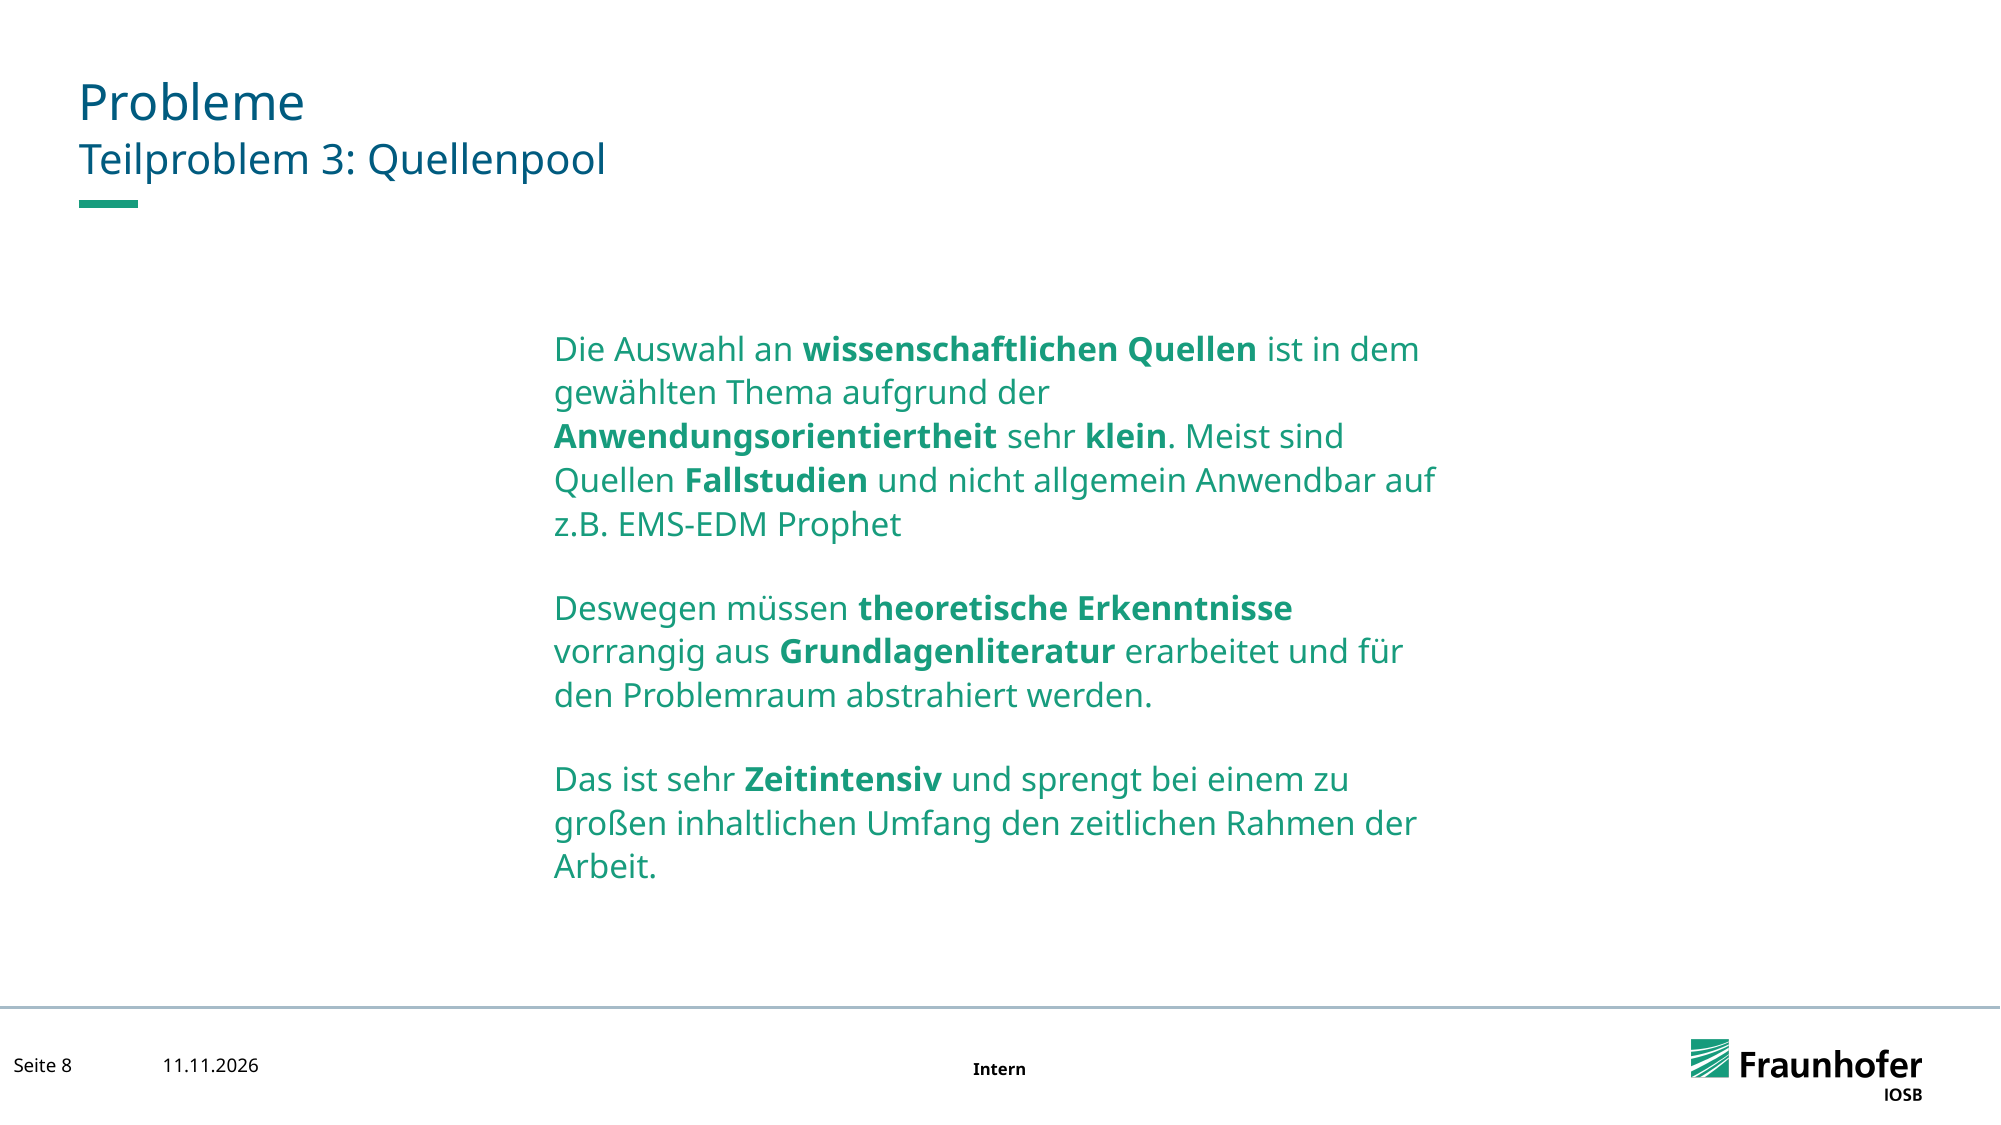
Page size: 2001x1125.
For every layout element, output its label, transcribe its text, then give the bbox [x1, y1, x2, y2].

list Die Auswahl an wissenschaftlichen Quellen ist in dem gewählten Thema aufgrund der Anwendungsorientiertheit sehr klein. Meist sind Quellen Fallstudien und nicht allgemein Anwendbar auf z.B. EMS-EDM Prophet Deswegen müssen theoretische Erkenntnisse vorrangig aus Grundlagenliteratur erarbeitet und für den Problemraum abstrahiert werden. Das ist sehr Zeitintensiv und sprengt bei einem zu großen inhaltlichen Umfang den zeitlichen Rahmen der Arbeit. [554, 323, 1446, 802]
title Probleme [78, 64, 1922, 127]
picture [1691, 1039, 1922, 1101]
slide_number Seite 8 [13, 1054, 132, 1078]
list Teilproblem 3: Quellenpool [78, 127, 1922, 180]
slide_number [162, 1056, 281, 1077]
